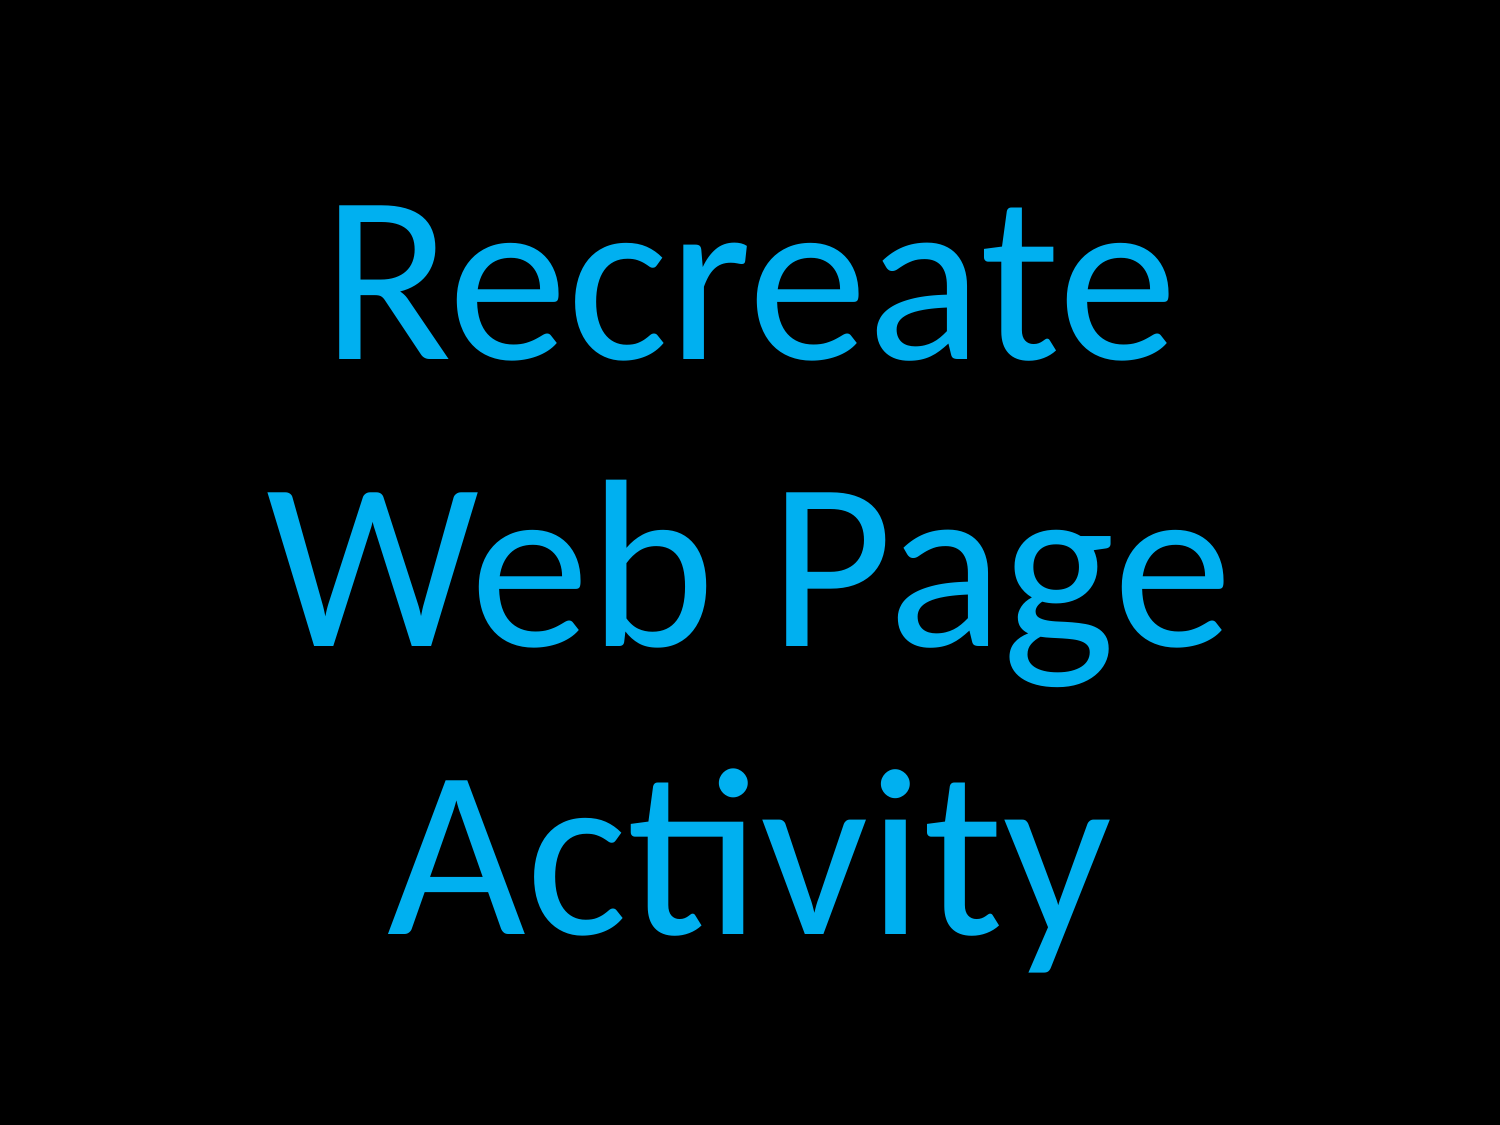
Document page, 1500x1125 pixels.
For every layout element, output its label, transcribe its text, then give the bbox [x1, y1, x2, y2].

text_box Recreate Web Page Activity [125, 112, 1375, 990]
